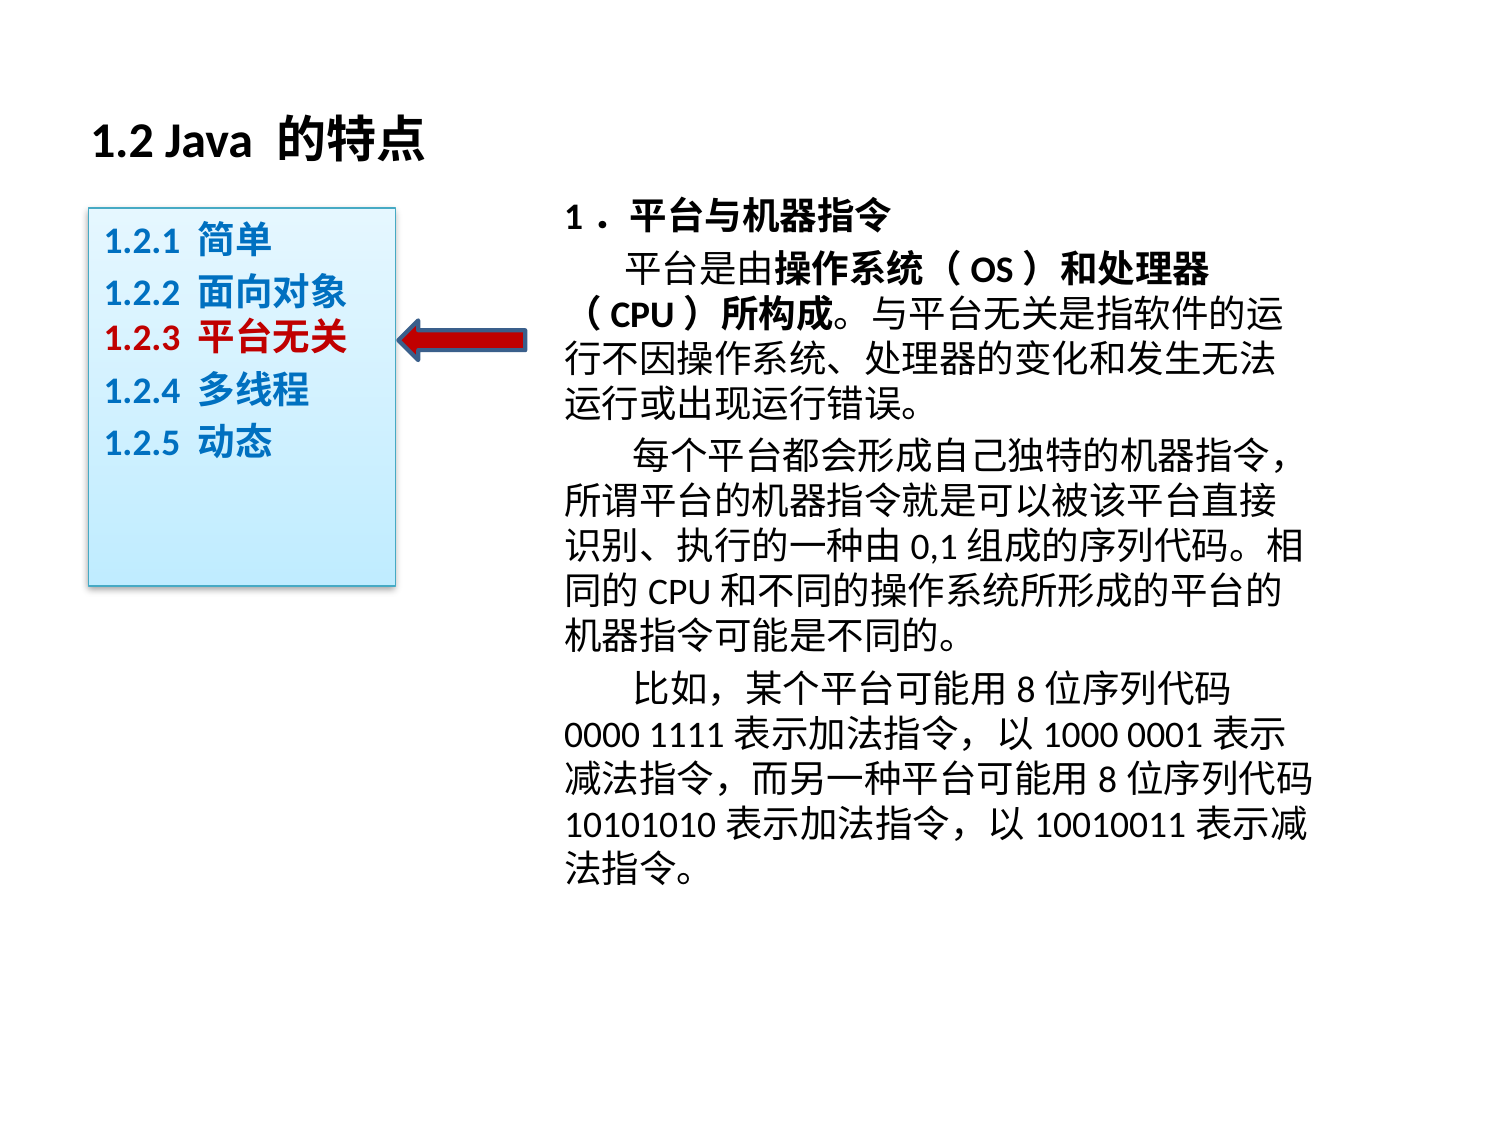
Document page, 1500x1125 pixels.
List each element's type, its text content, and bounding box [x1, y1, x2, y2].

title 1.2 Java 的特点 [75, 44, 538, 236]
list 1.2.1 简单 1.2.2 面向对象1.2.3 平台无关 1.2.4 多线程 1.2.5 动态 [88, 207, 396, 587]
list 1．平台与机器指令 平台是由操作系统（OS）和处理器（CPU）所构成。与平台无关是指软件的运行不因操作系统、处理器的变化和发生无法运行或出现运行错误。 每个平台都会形成自己独特的机器指令，所谓平台的机器指令就是可以被该平台直接识别、执行的一种由0,1组成的序列代码。相同的CPU和不同的操作系统所形成的平台的机器指令可能是不同的。 比如，某个平台可能用8位序列代码0000 1111表示加法指令，以1000 0001表示减法指令，而另一种平台可能用8位序列代码10101010表示加法指令，以10010011表示减法指令。 [549, 184, 1329, 1059]
text_box [396, 318, 528, 363]
